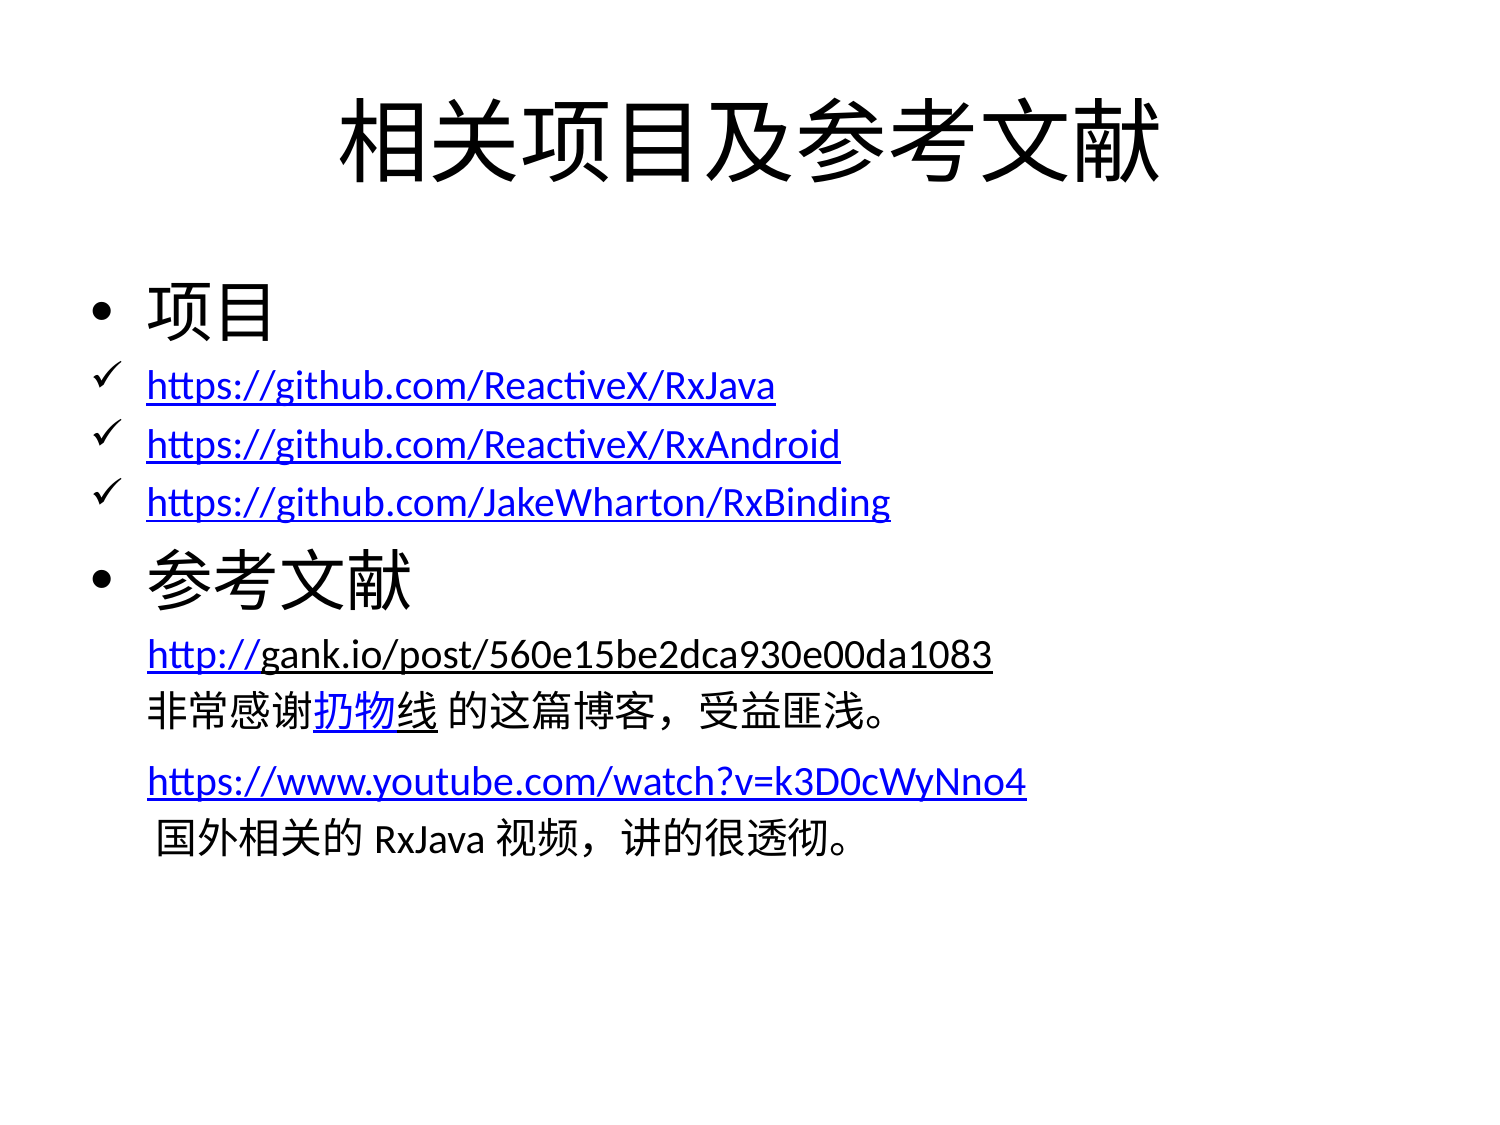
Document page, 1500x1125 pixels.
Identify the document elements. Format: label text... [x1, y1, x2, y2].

title 相关项目及参考文献 [75, 45, 1425, 233]
list 项目 https://github.com/ReactiveX/RxJava https://github.com/ReactiveX/RxAndroid https://github.com/JakeWharton/RxBinding 参考文献 http://gank.io/post/560e15be2dca930e00da1083 非常感谢扔物线 的这篇博客，受益匪浅。 https://www.youtube.com/watch?v=k3D0cWyNno4 国外相关的RxJava视频，讲的很透彻。 [75, 262, 1425, 1005]
